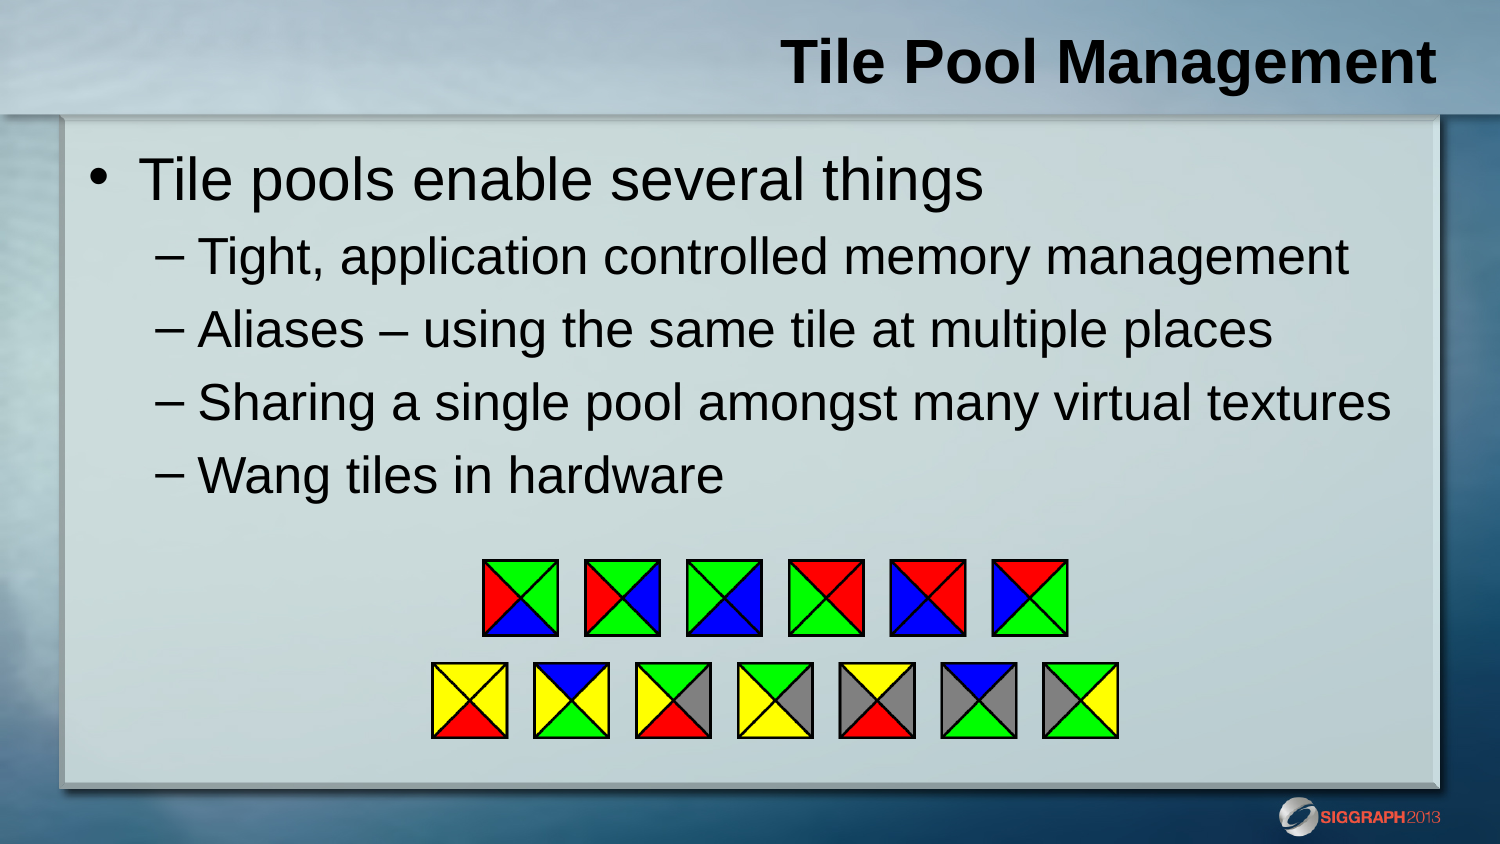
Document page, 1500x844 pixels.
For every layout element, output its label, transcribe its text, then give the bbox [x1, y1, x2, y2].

title Tile Pool Management [112, 15, 1452, 102]
text_box [99, 157, 1450, 807]
list Tile pools enable several things Tight, application controlled memory management Aliases – using the same tile at multiple places Sharing a single pool amongst many virtual textures Wang tiles in hardware [75, 132, 1425, 782]
picture [0, 0, 1500, 844]
